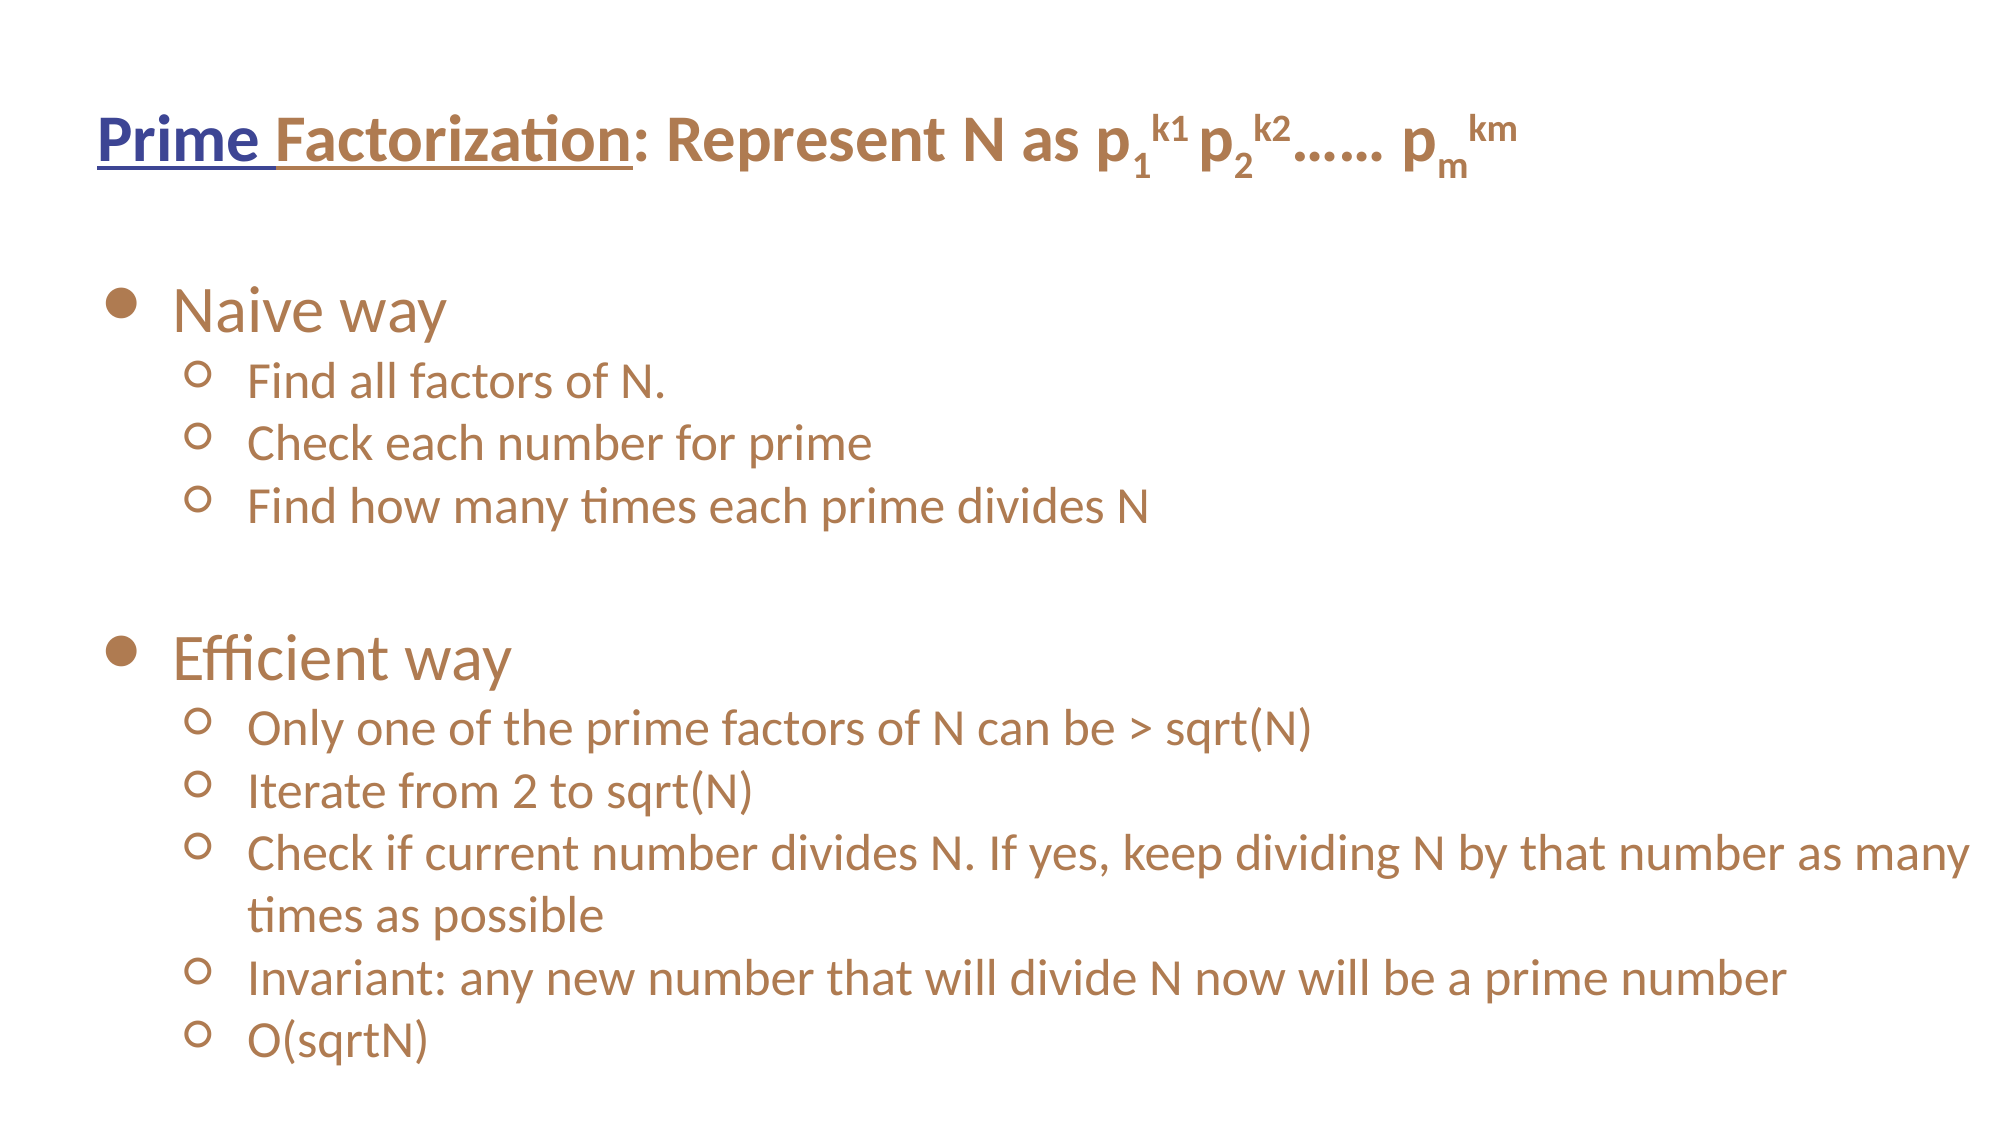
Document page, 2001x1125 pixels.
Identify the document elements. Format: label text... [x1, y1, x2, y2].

text_box Prime Factorization: Represent N as p1k1 p2k2…… pmkm Naive way Find all factors of N. Check each number for prime Find how many times each prime divides N Efficient way Only one of the prime factors of N can be > sqrt(N) Iterate from 2 to sqrt(N) Check if current number divides N. If yes, keep dividing N by that number as many times as possible Invariant: any new number that will divide N now will be a prime number O(sqrtN) [82, 87, 2000, 1125]
